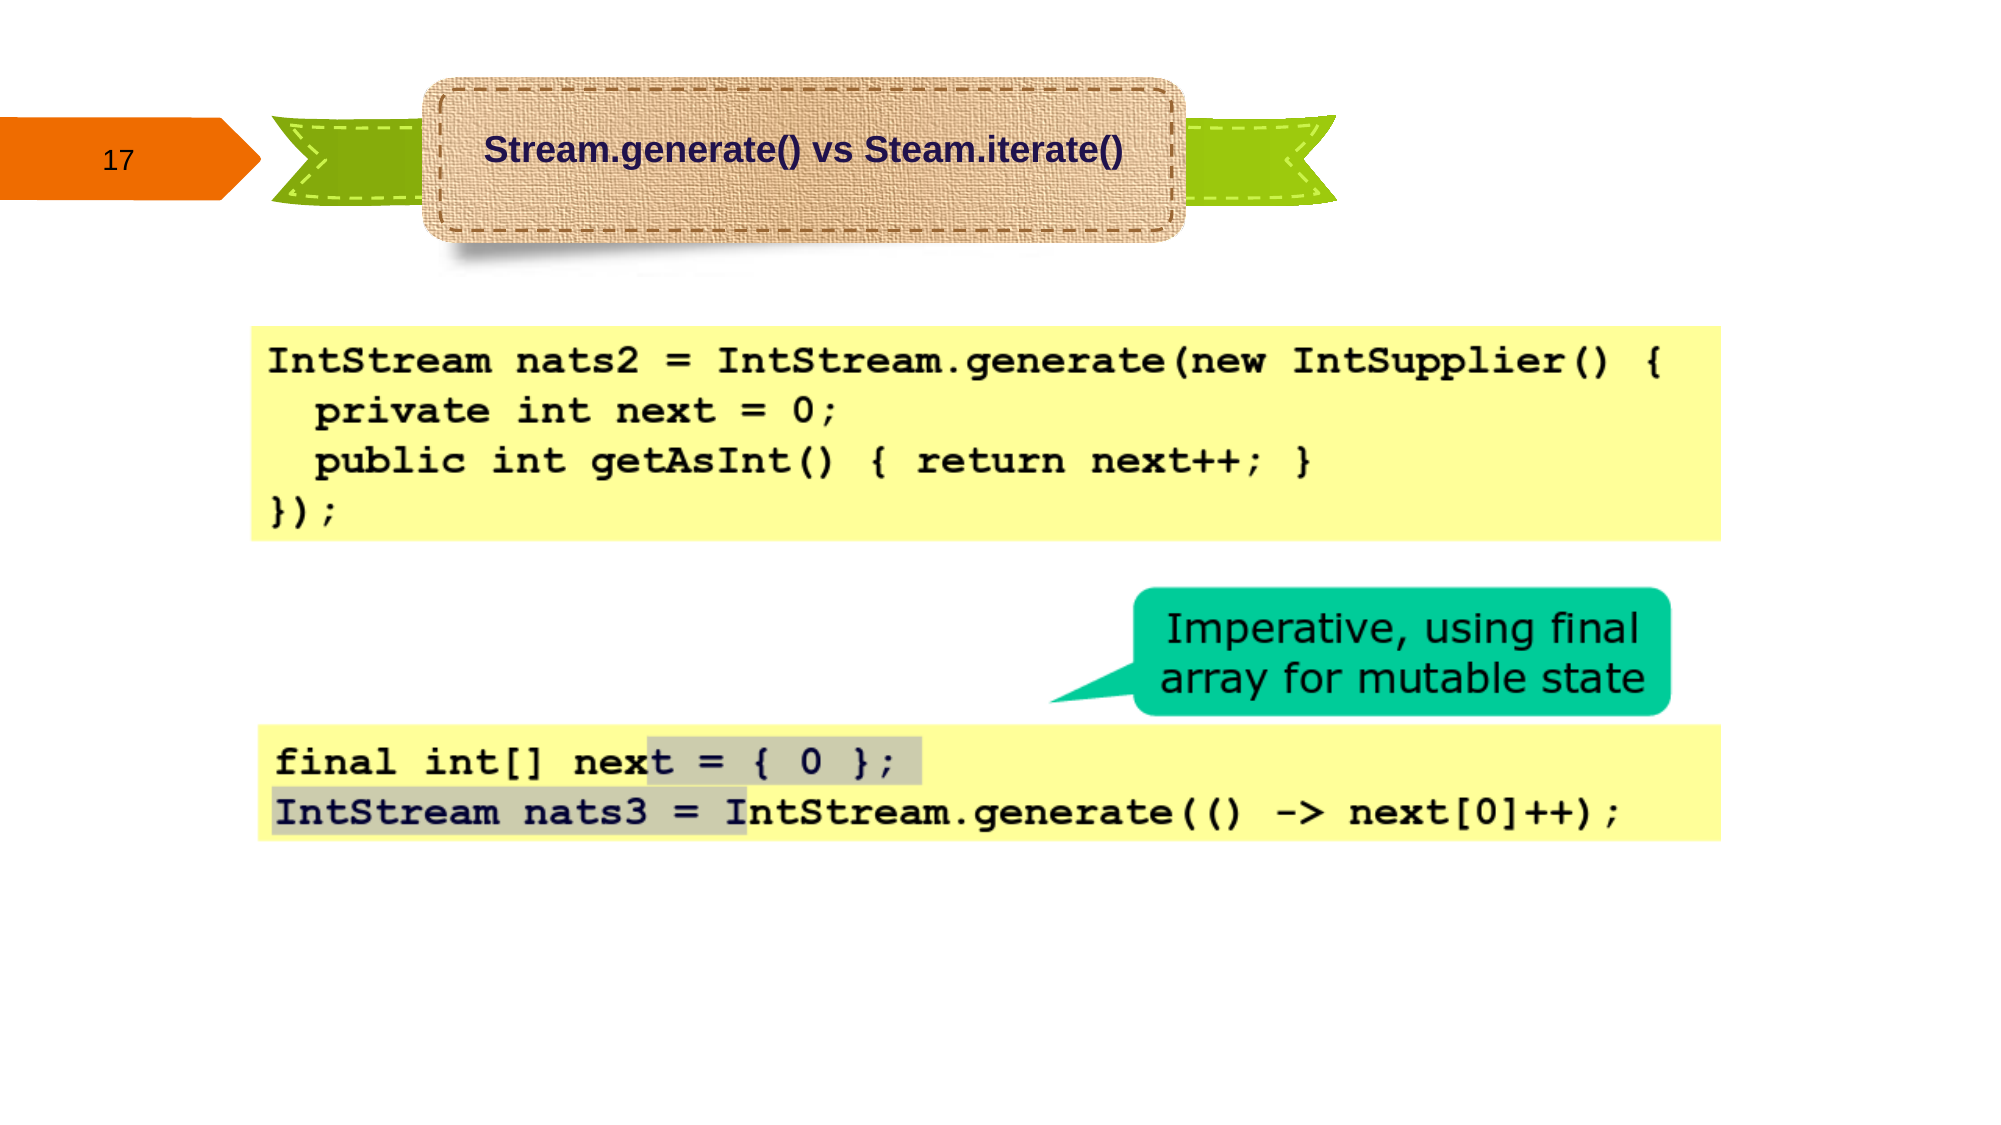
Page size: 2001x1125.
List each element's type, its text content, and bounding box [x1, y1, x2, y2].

picture [243, 325, 1721, 877]
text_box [271, 76, 1338, 278]
slide_number ‹#› [87, 129, 216, 190]
